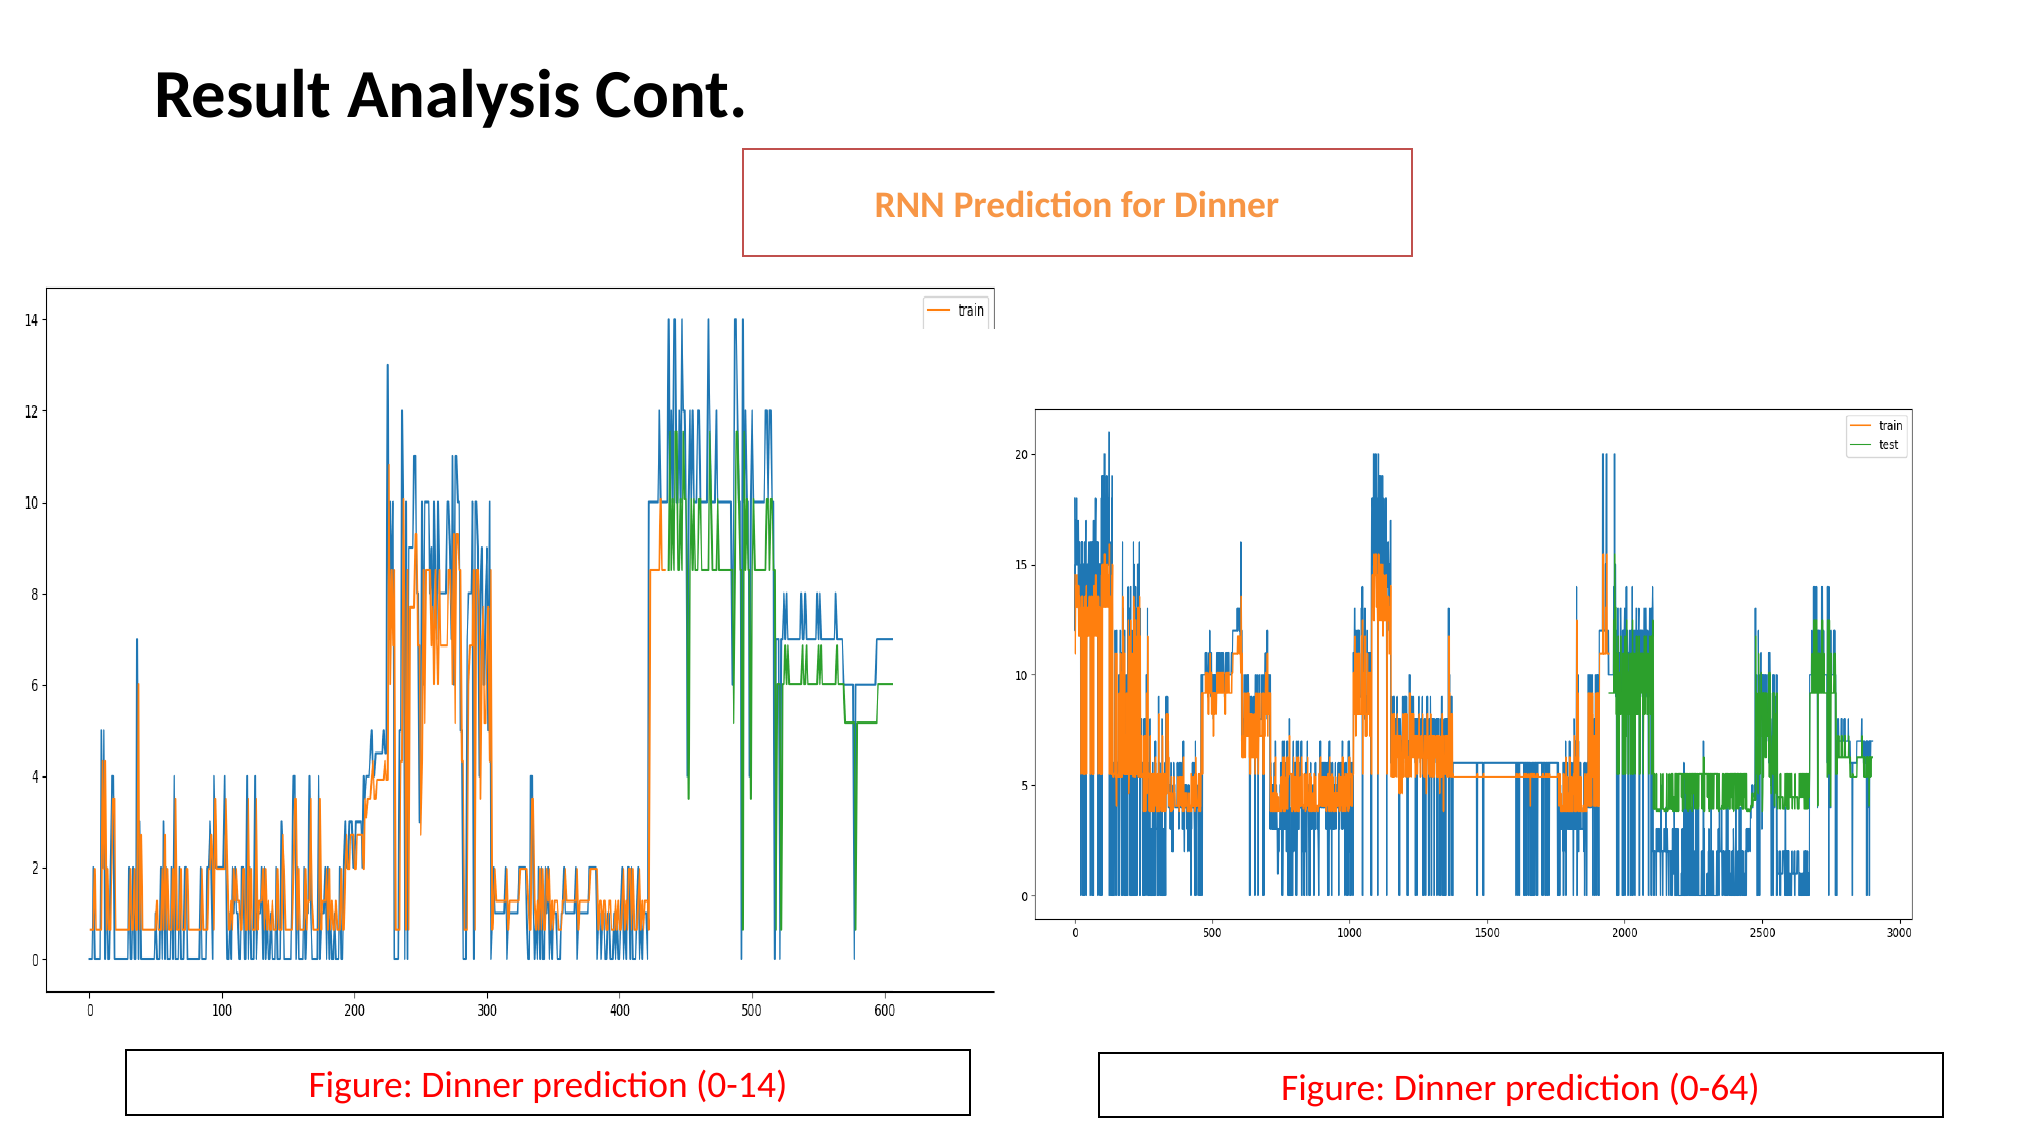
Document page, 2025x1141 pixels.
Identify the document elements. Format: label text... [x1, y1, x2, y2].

text_box Figure: Dinner prediction (0-14) [125, 1050, 971, 1115]
text_box Figure: Dinner prediction (0-64) [1098, 1053, 1943, 1118]
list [893, 329, 2025, 992]
text_box RNN Prediction for Dinner [742, 149, 1412, 256]
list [19, 284, 1000, 1028]
title Result Analysis Cont. [139, 56, 1886, 134]
